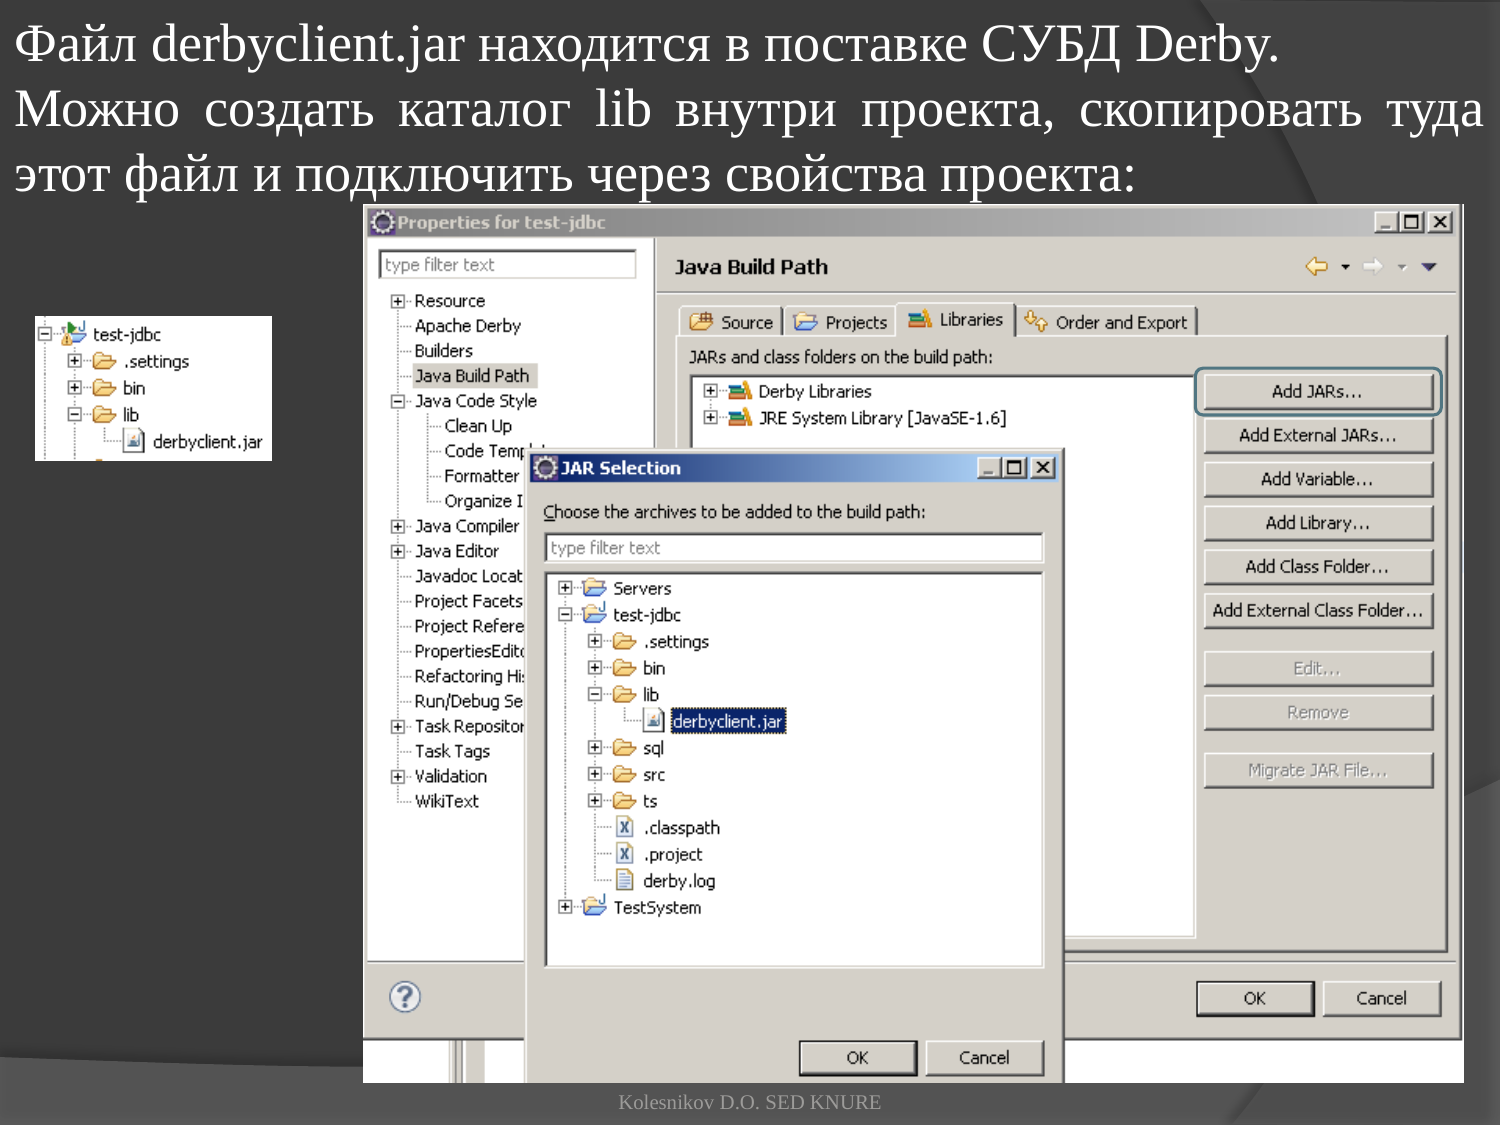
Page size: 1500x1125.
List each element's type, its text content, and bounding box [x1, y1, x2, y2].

footer Kolesnikov D.O. SED KNURE [512, 1093, 988, 1114]
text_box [363, 203, 1464, 1083]
text_box Файл derbyclient.jar находится в поставке СУБД Derby. Можно создать каталог lib внутри проекта, скопировать туда этот файл и подключить через свойства проекта: [0, 0, 1500, 280]
picture [34, 316, 272, 461]
